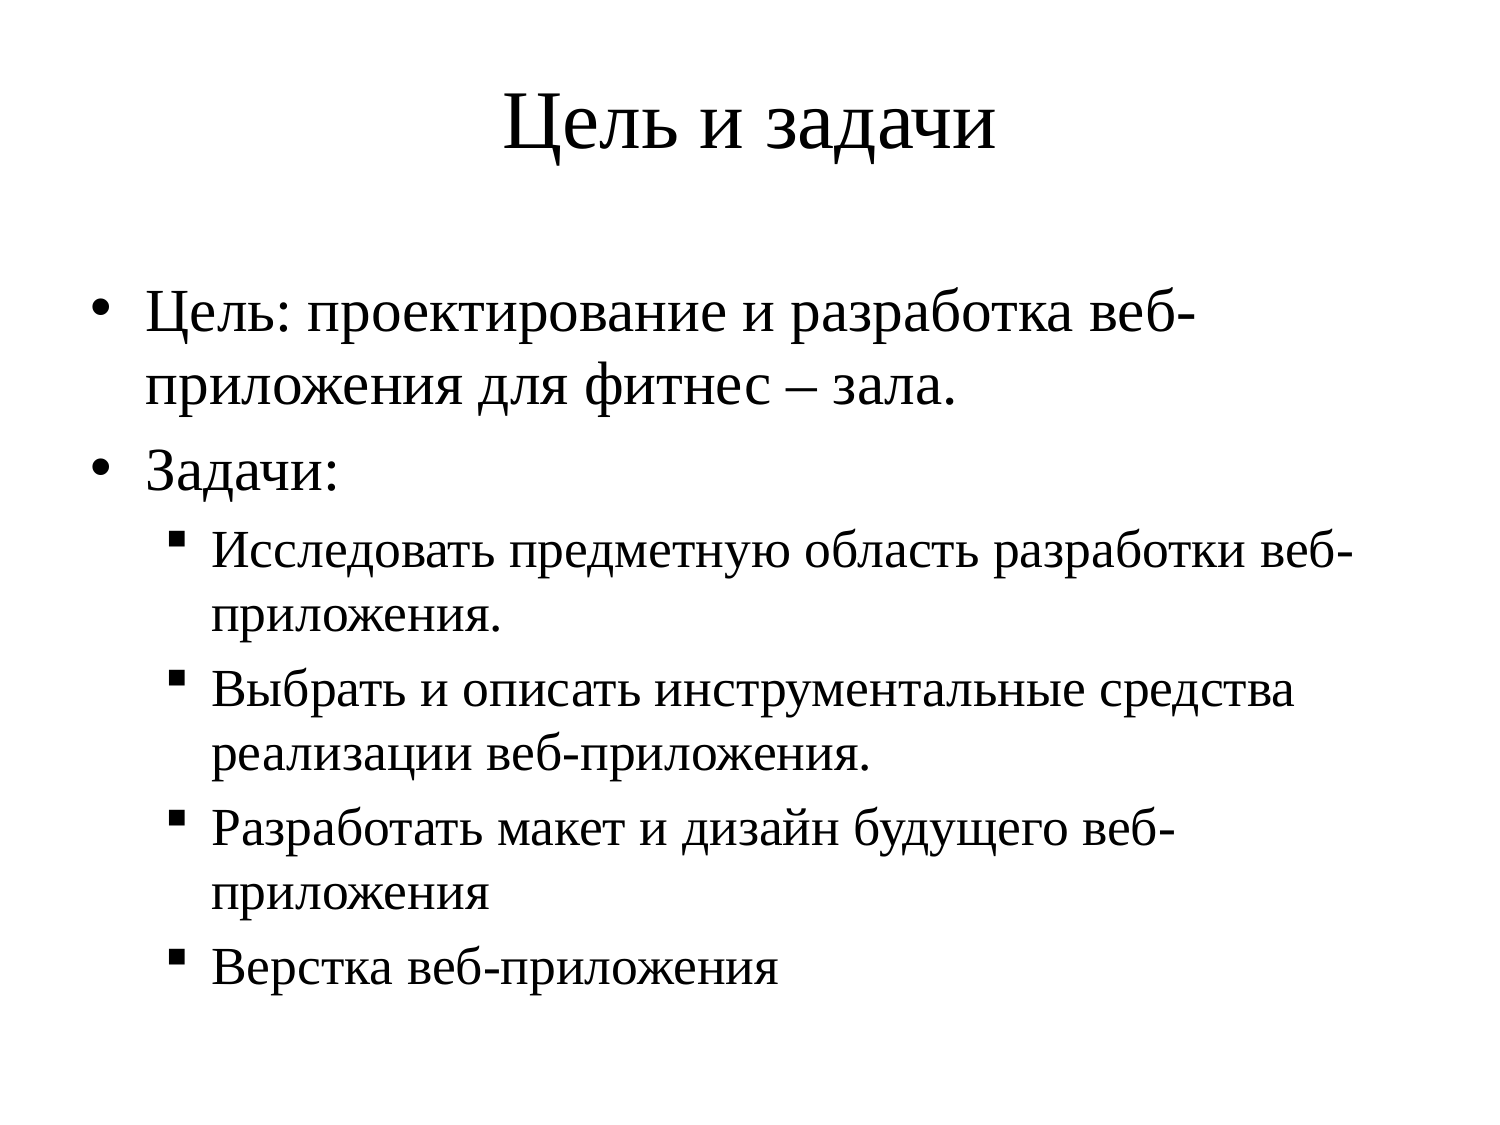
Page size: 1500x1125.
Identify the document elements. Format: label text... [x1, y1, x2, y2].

title Цель и задачи [75, 26, 1425, 204]
list Цель: проектирование и разработка веб-приложения для фитнес – зала. Задачи: Исследовать предметную область разработки веб-приложения. Выбрать и описать инструментальные средства реализации веб-приложения. Разработать макет и дизайн будущего веб-приложения Верстка веб-приложения [75, 262, 1425, 1005]
